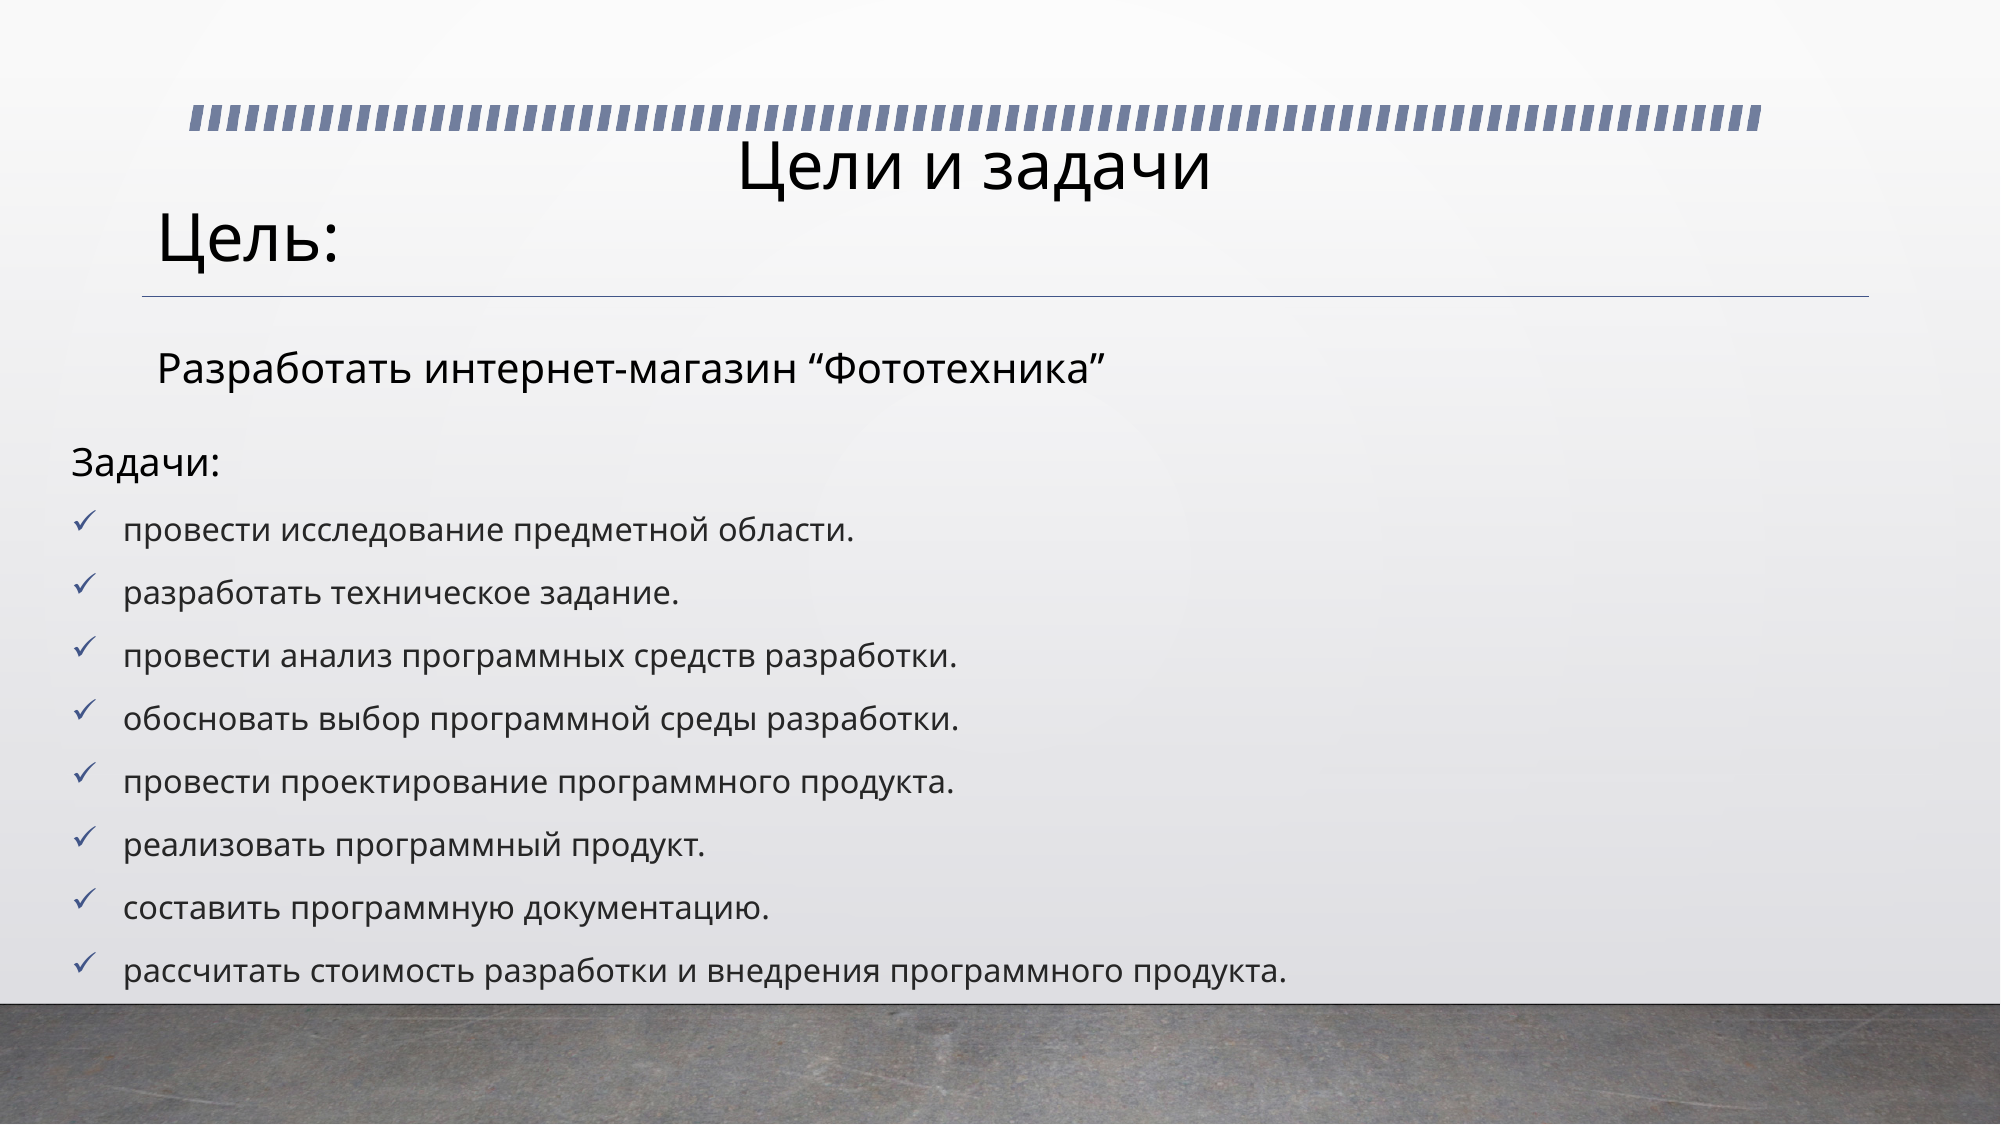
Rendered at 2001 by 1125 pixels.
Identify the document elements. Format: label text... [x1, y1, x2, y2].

list Задачи: провести исследование предметной области. разработать техническое задание. провести анализ программных средств разработки. обосновать выбор программной среды разработки. провести проектирование программного продукта. реализовать программный продукт. составить программную документацию. рассчитать стоимость разработки и внедрения программного продукта. [56, 420, 1632, 998]
picture [0, 1004, 2000, 1124]
text_box Цель: Разработать интернет-магазин “Фототехника” [141, 195, 1959, 594]
title Цели и задачи [187, 124, 1763, 195]
